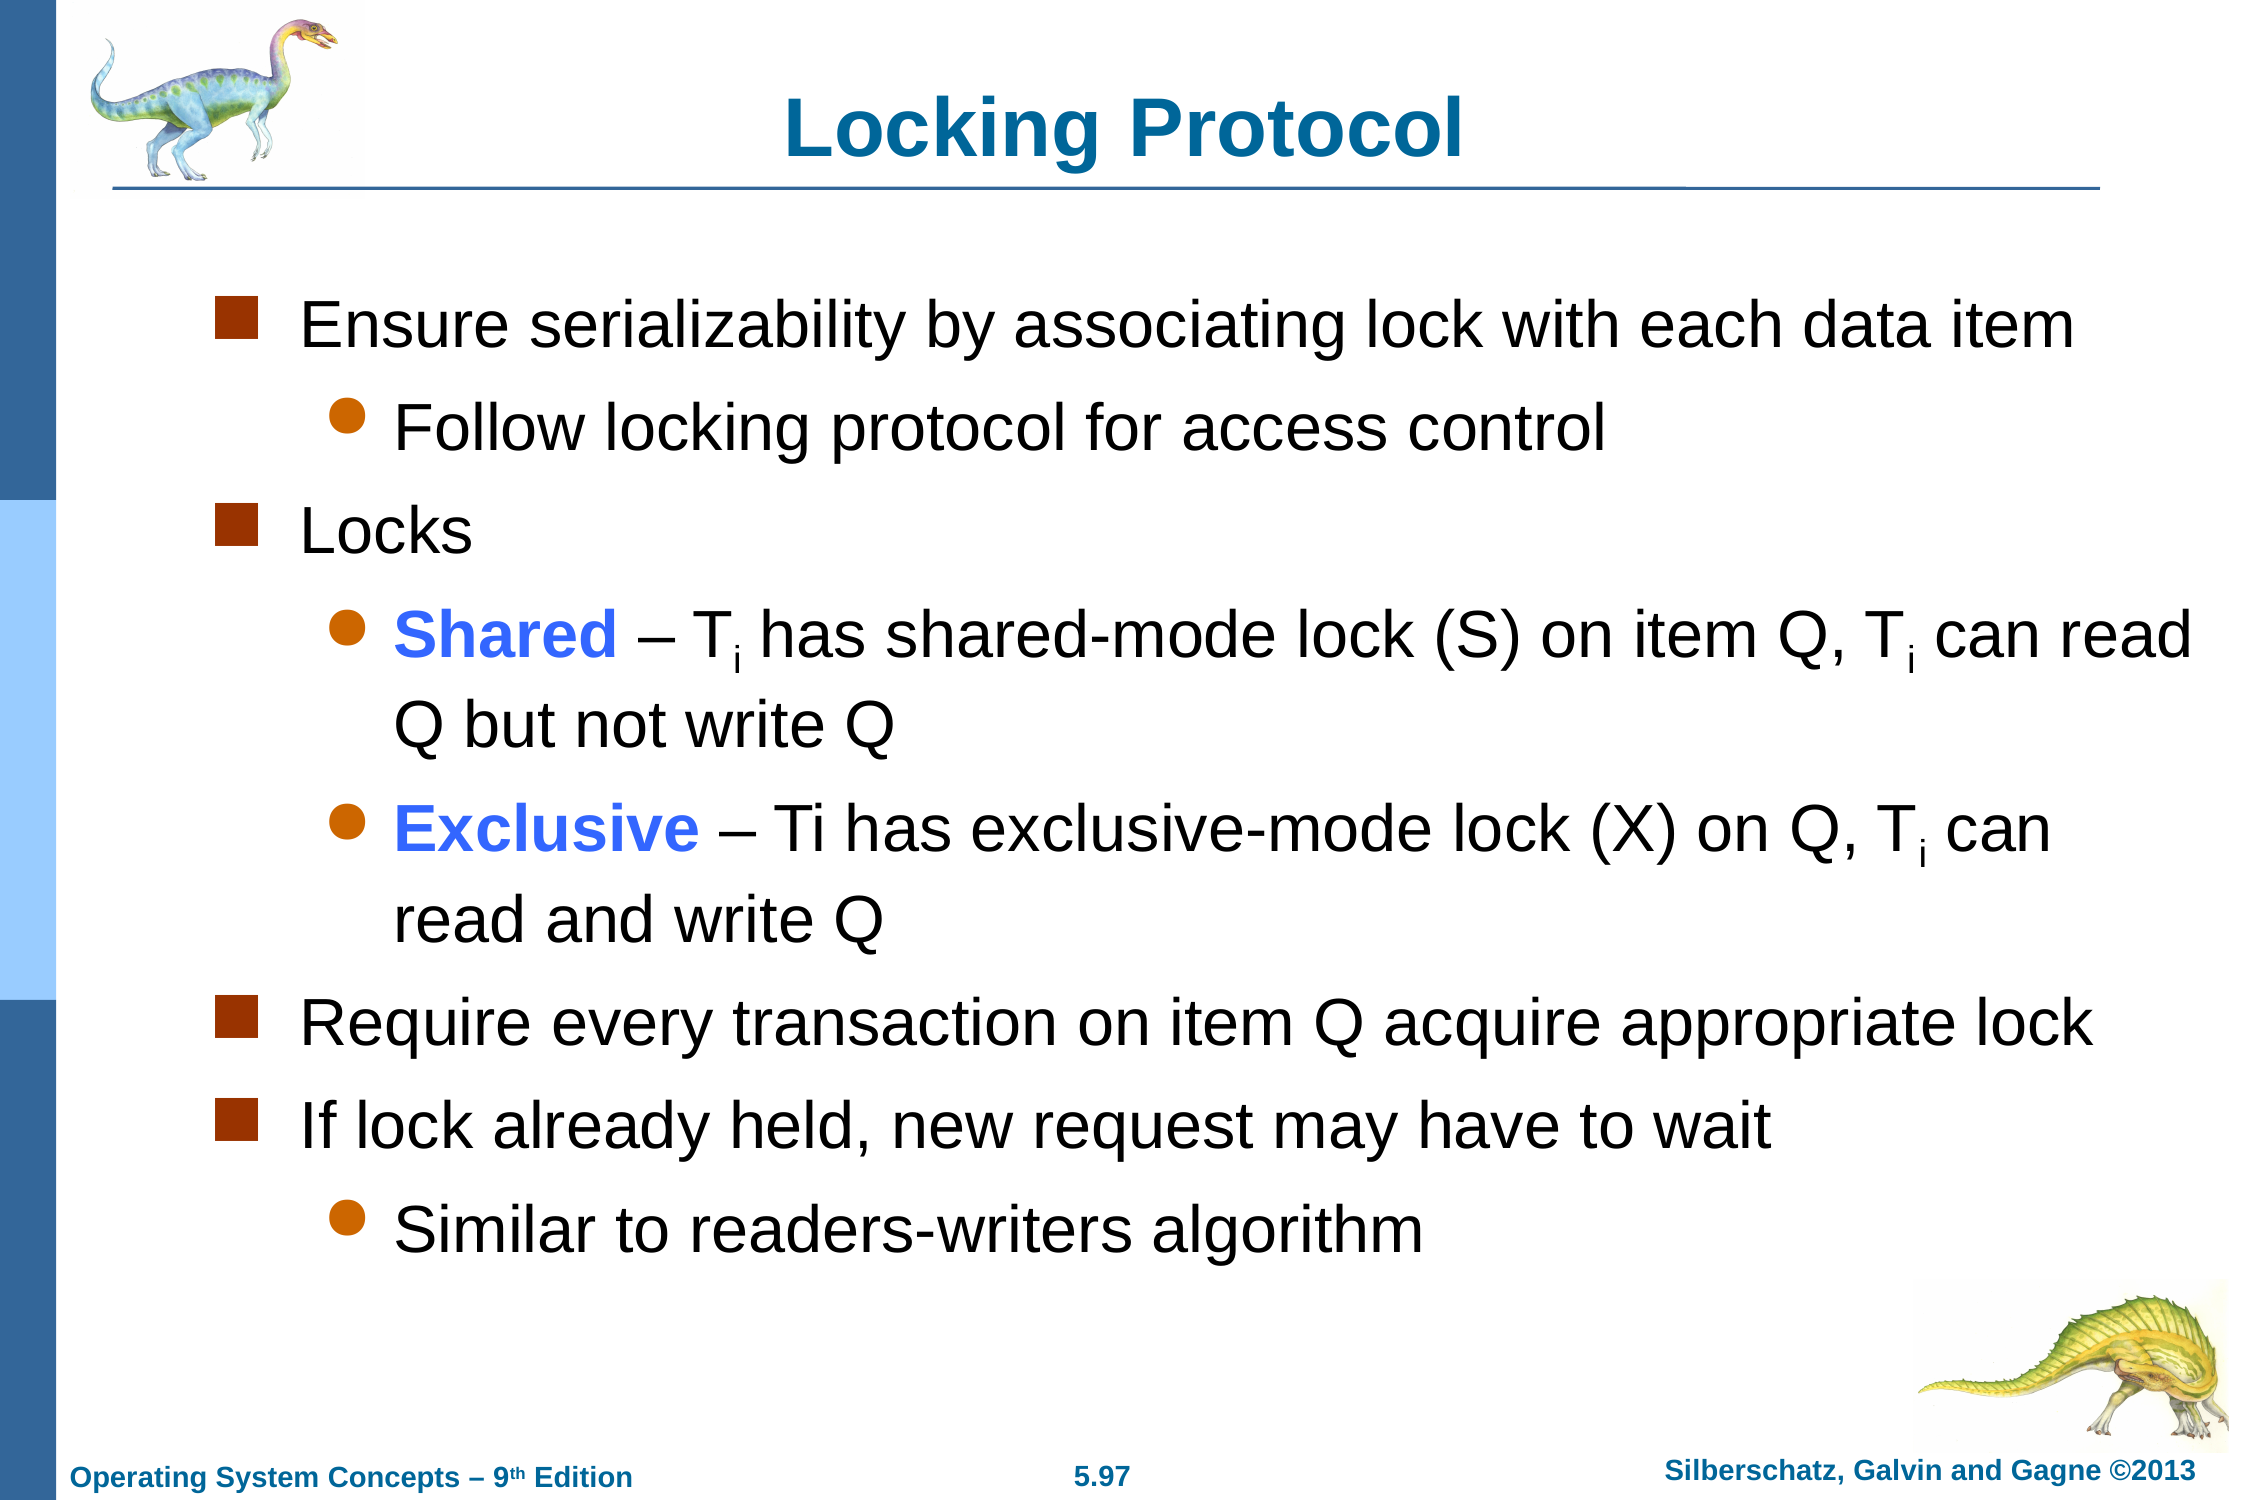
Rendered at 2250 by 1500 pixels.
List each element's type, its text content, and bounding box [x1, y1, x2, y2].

list Ensure serializability by associating lock with each data item Follow locking protocol for access control Locks Shared – Ti has shared-mode lock (S) on item Q, Ti can read Q but not write Q Exclusive – Ti has exclusive-mode lock (X) on Q, Ti can read and write Q Require every transaction on item Q acquire appropriate lock If lock already held, new request may have to wait Similar to readers-writers algorithm [198, 269, 2224, 1261]
title Locking Protocol [112, 60, 2138, 187]
picture [1913, 1279, 2229, 1453]
picture [70, 0, 365, 199]
